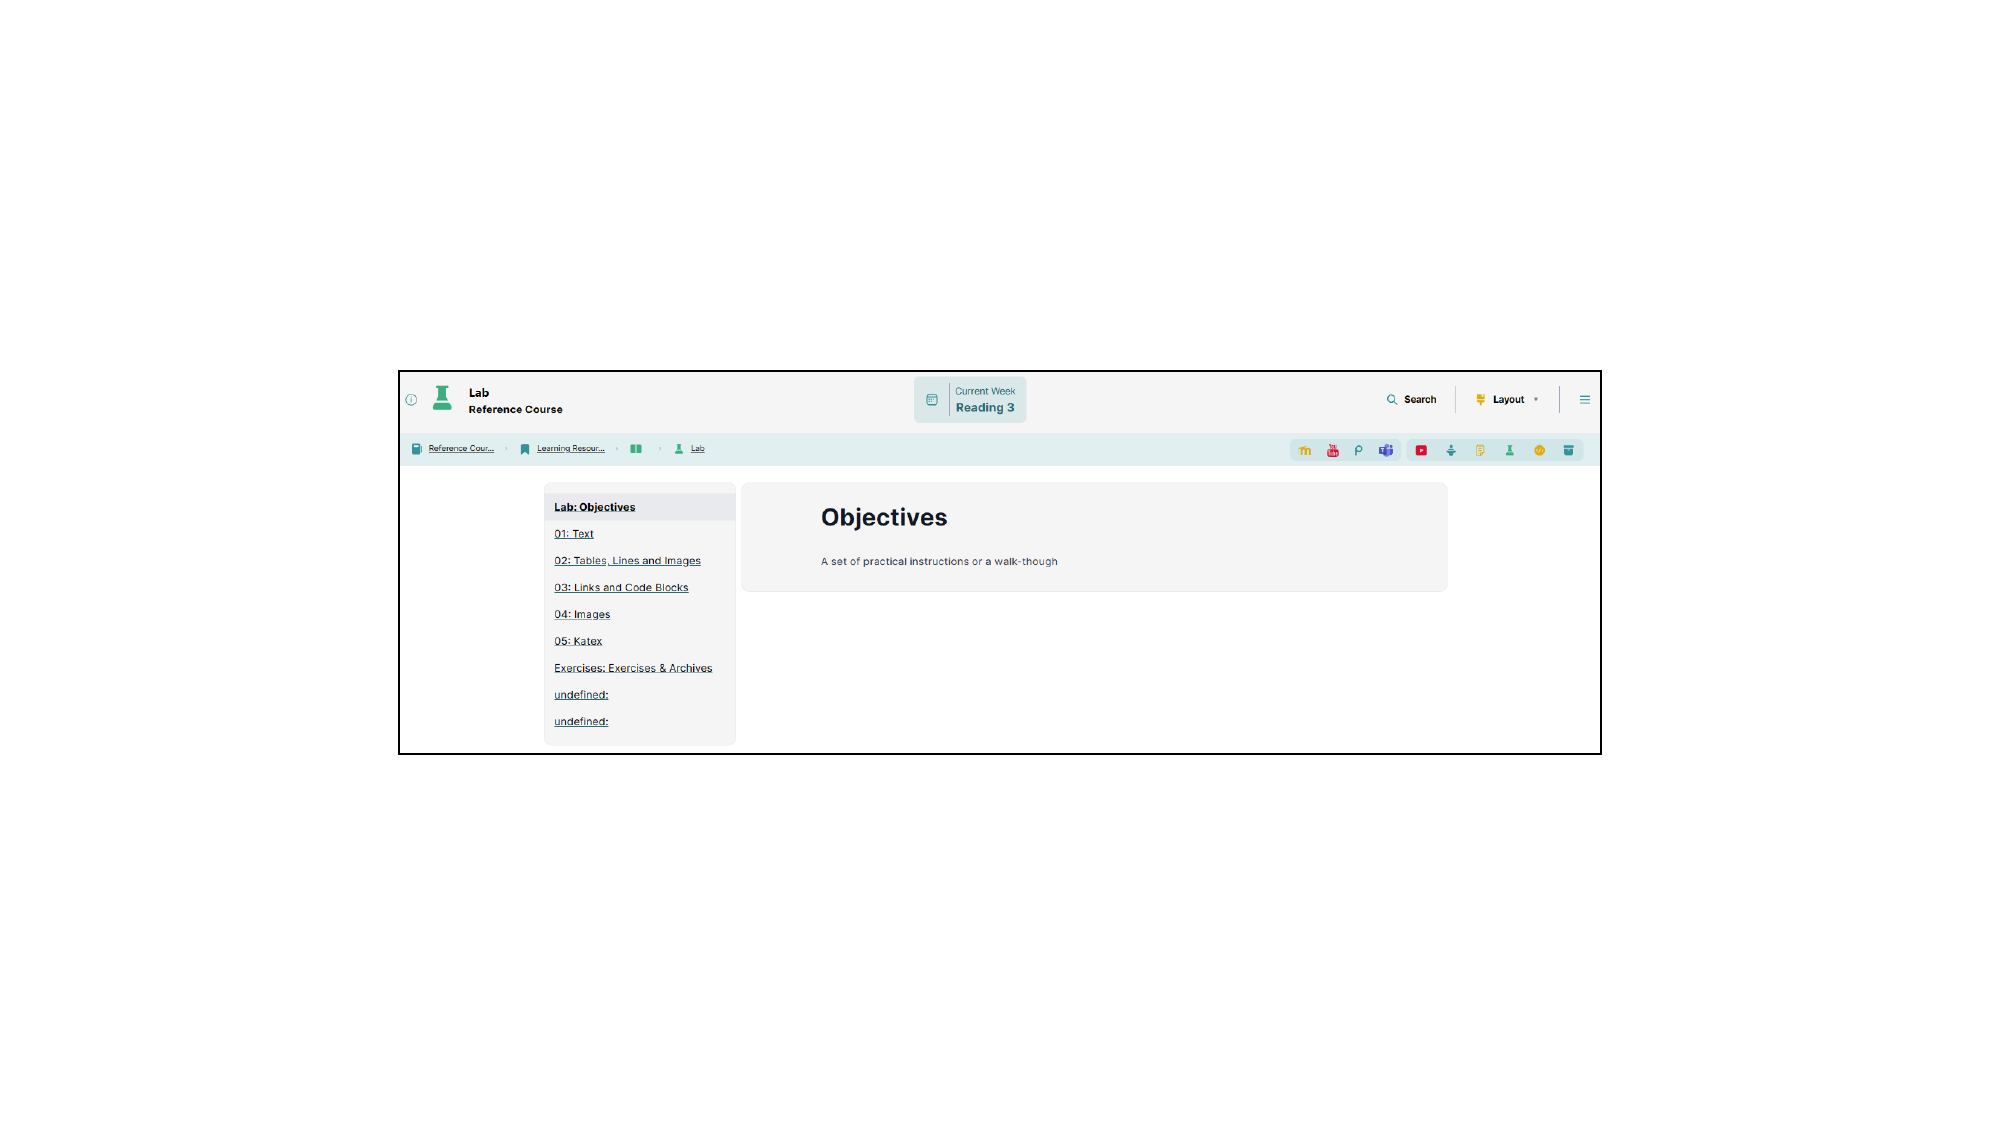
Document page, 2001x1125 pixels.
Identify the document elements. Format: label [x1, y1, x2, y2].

picture [399, 371, 1601, 754]
